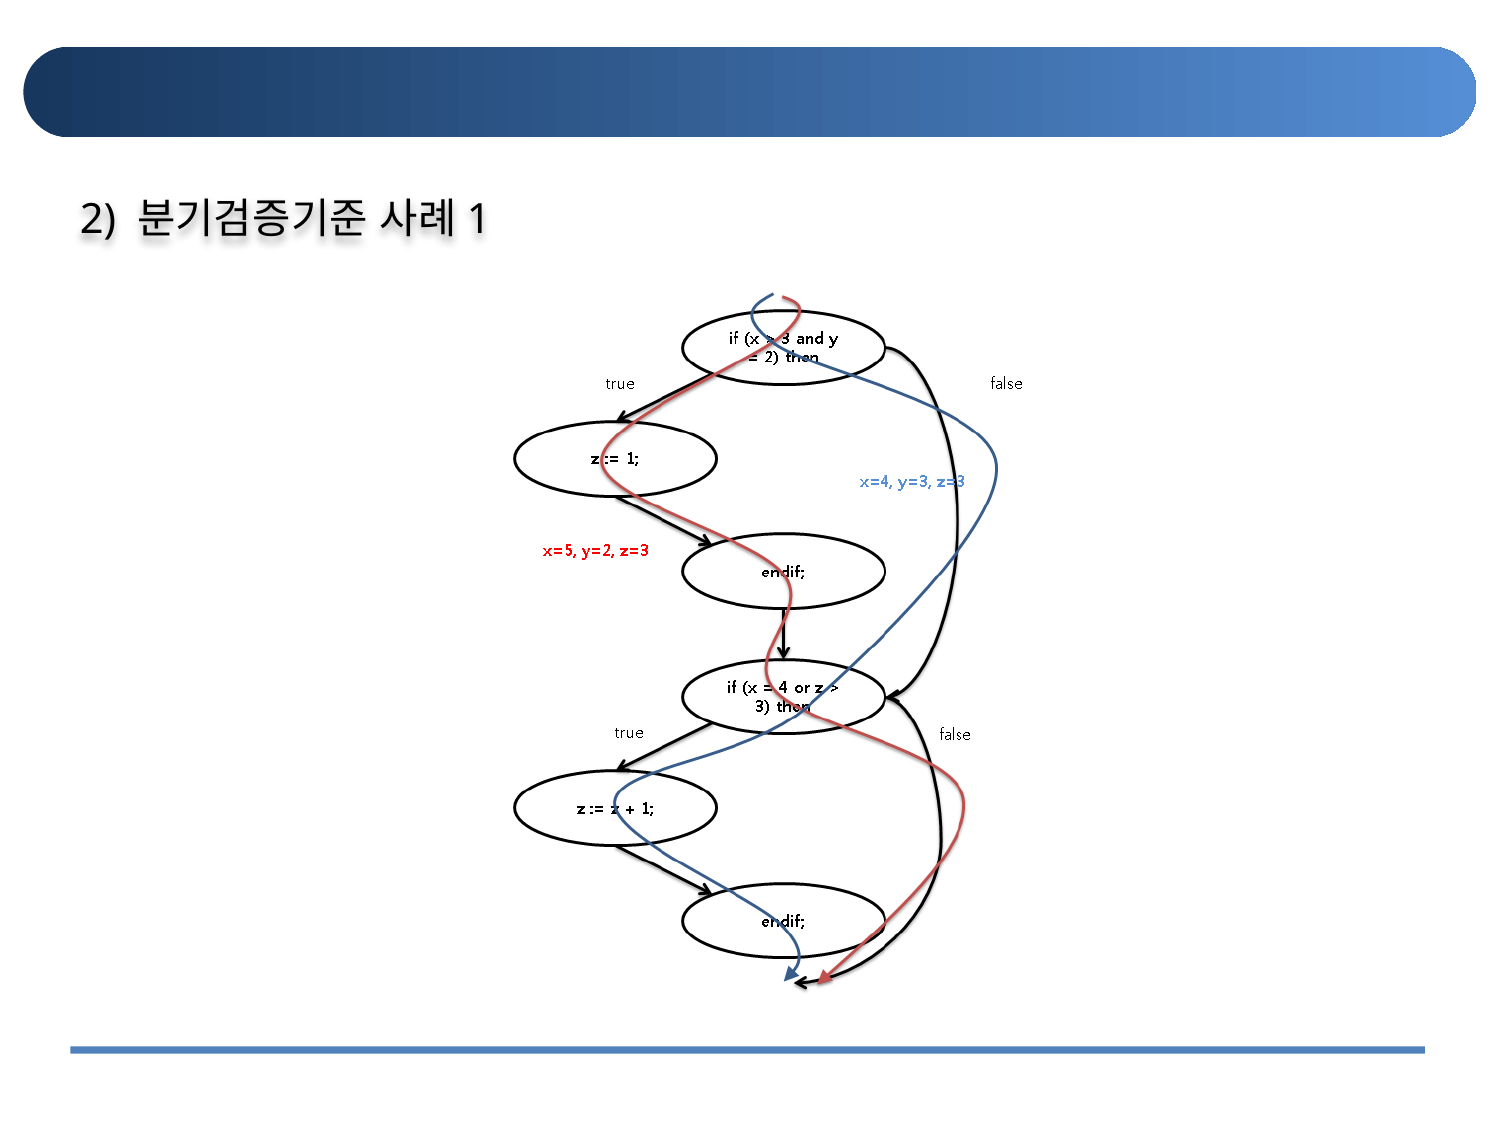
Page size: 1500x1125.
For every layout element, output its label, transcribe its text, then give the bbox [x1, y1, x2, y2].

list 2) 분기검증기준 사례1 [60, 180, 790, 255]
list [512, 290, 1033, 1006]
